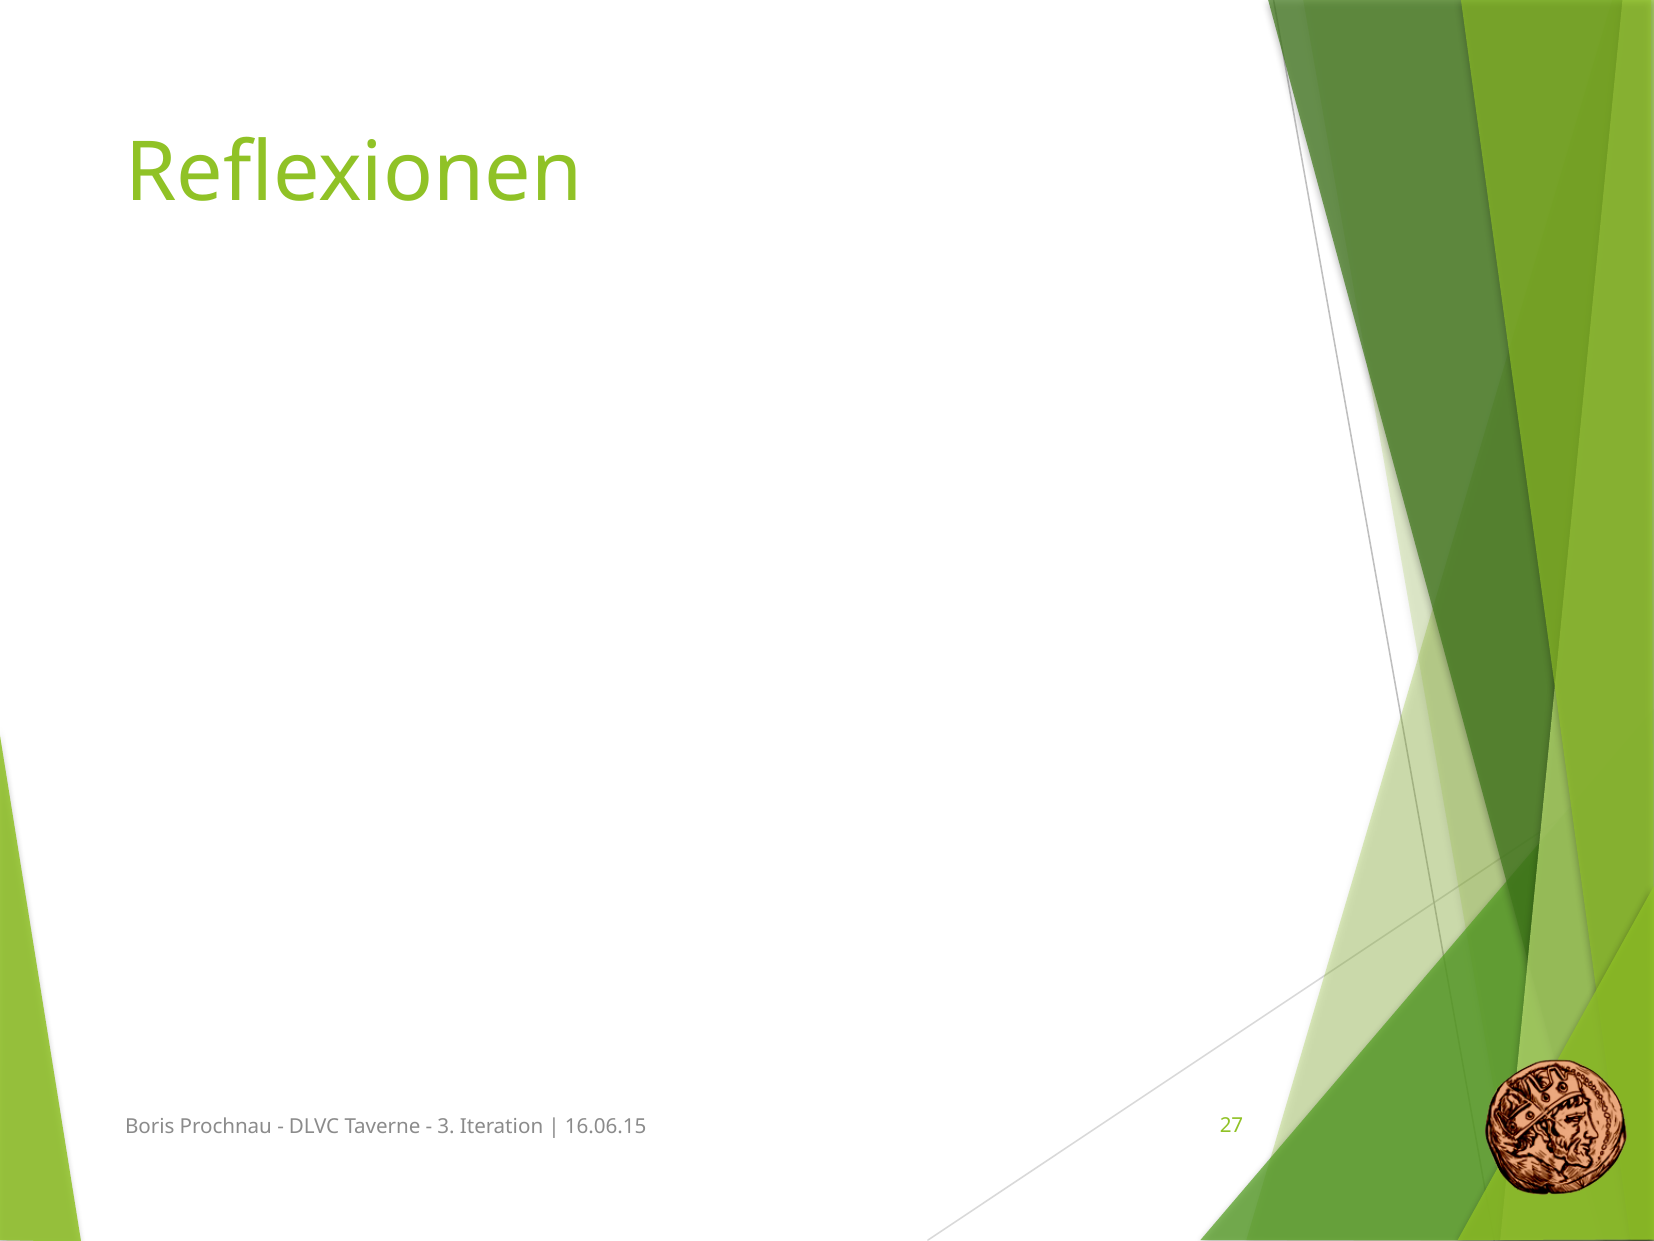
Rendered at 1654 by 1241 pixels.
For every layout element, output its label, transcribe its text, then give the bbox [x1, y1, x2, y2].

picture [1483, 1054, 1631, 1197]
footer Boris Prochnau - DLVC Taverne - 3. Iteration | 16.06.15 [110, 1092, 947, 1159]
title Reflexionen [110, 110, 1259, 350]
slide_number 27 [1165, 1092, 1259, 1159]
